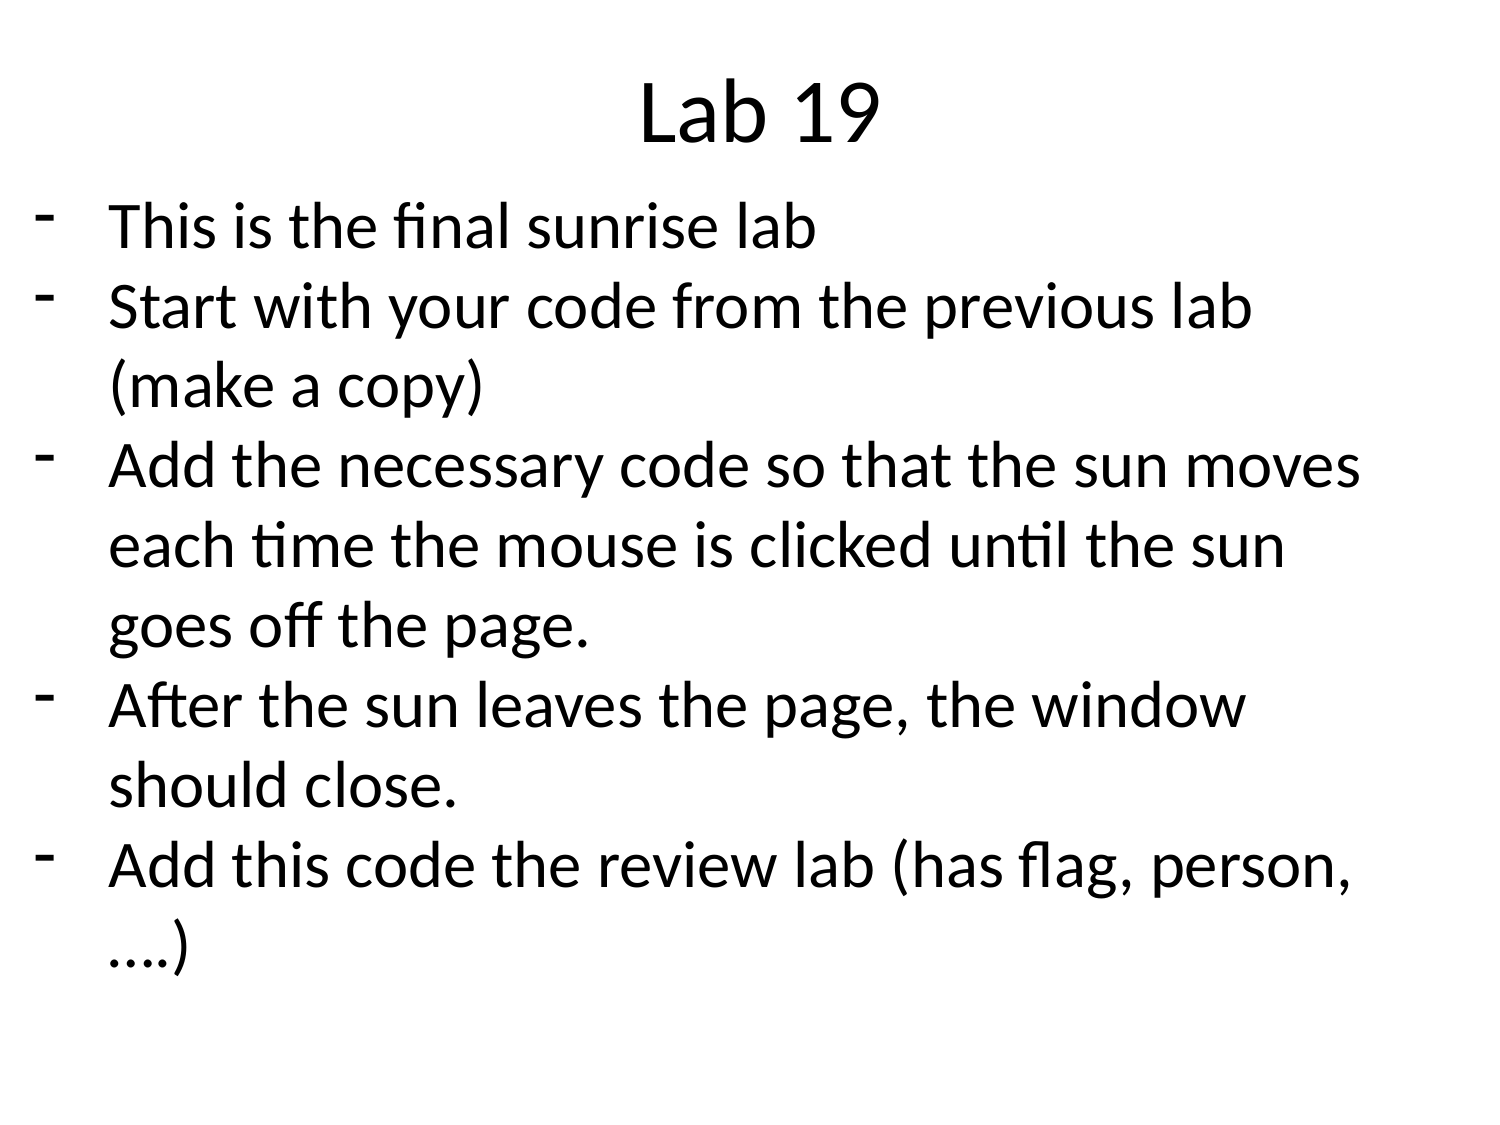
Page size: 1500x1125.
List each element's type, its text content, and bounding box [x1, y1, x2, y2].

title Lab 19 [75, 12, 1425, 200]
text_box This is the final sunrise lab Start with your code from the previous lab (make a copy) Add the necessary code so that the sun moves each time the mouse is clicked until the sun goes off the page. After the sun leaves the page, the window should close. Add this code the review lab (has flag, person,….) [18, 174, 1400, 1069]
